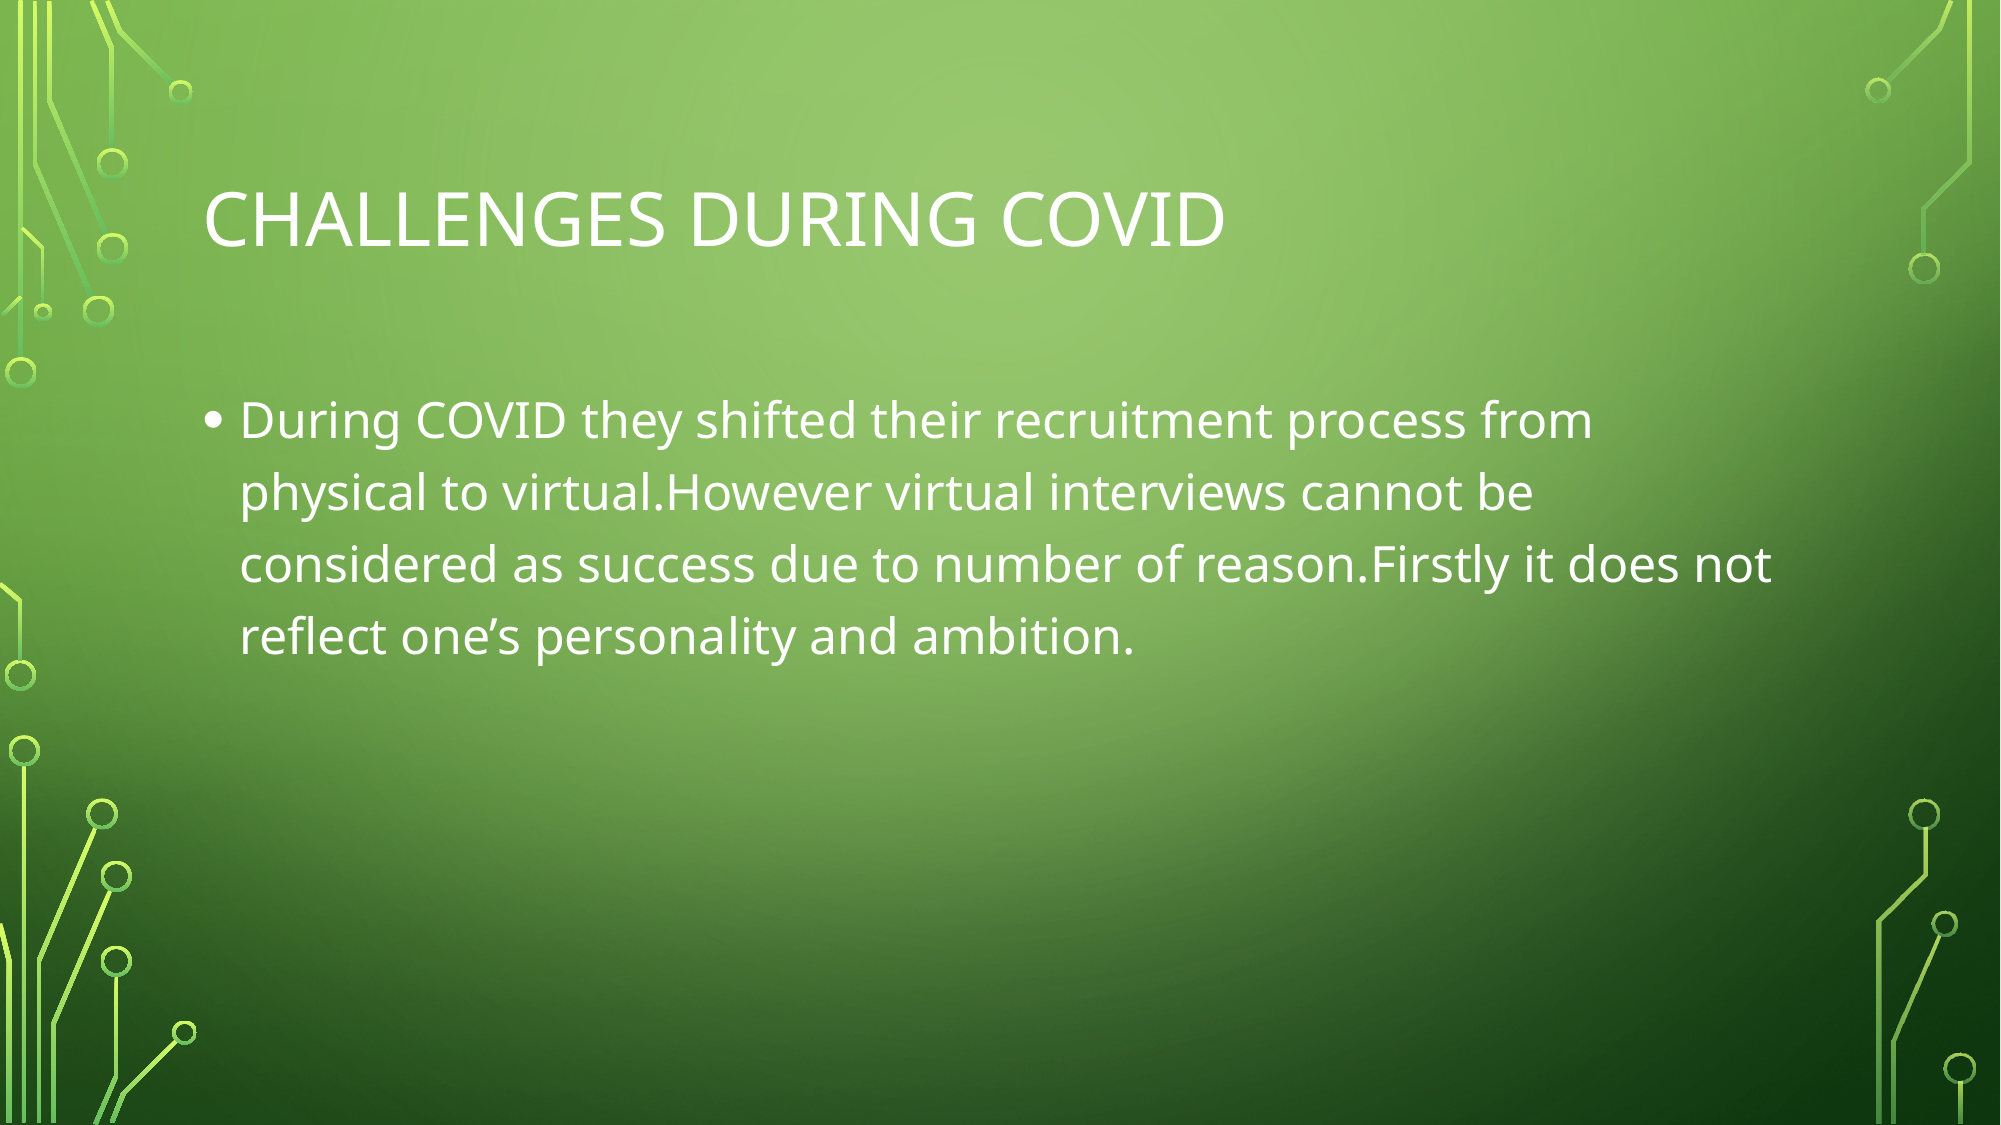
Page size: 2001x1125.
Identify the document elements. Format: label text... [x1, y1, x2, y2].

list During COVID they shifted their recruitment process from physical to virtual.However virtual interviews cannot be considered as success due to number of reason.Firstly it does not reflect one’s personality and ambition. [187, 369, 1813, 950]
title CHALLENGES DURING COVID [187, 101, 1813, 344]
